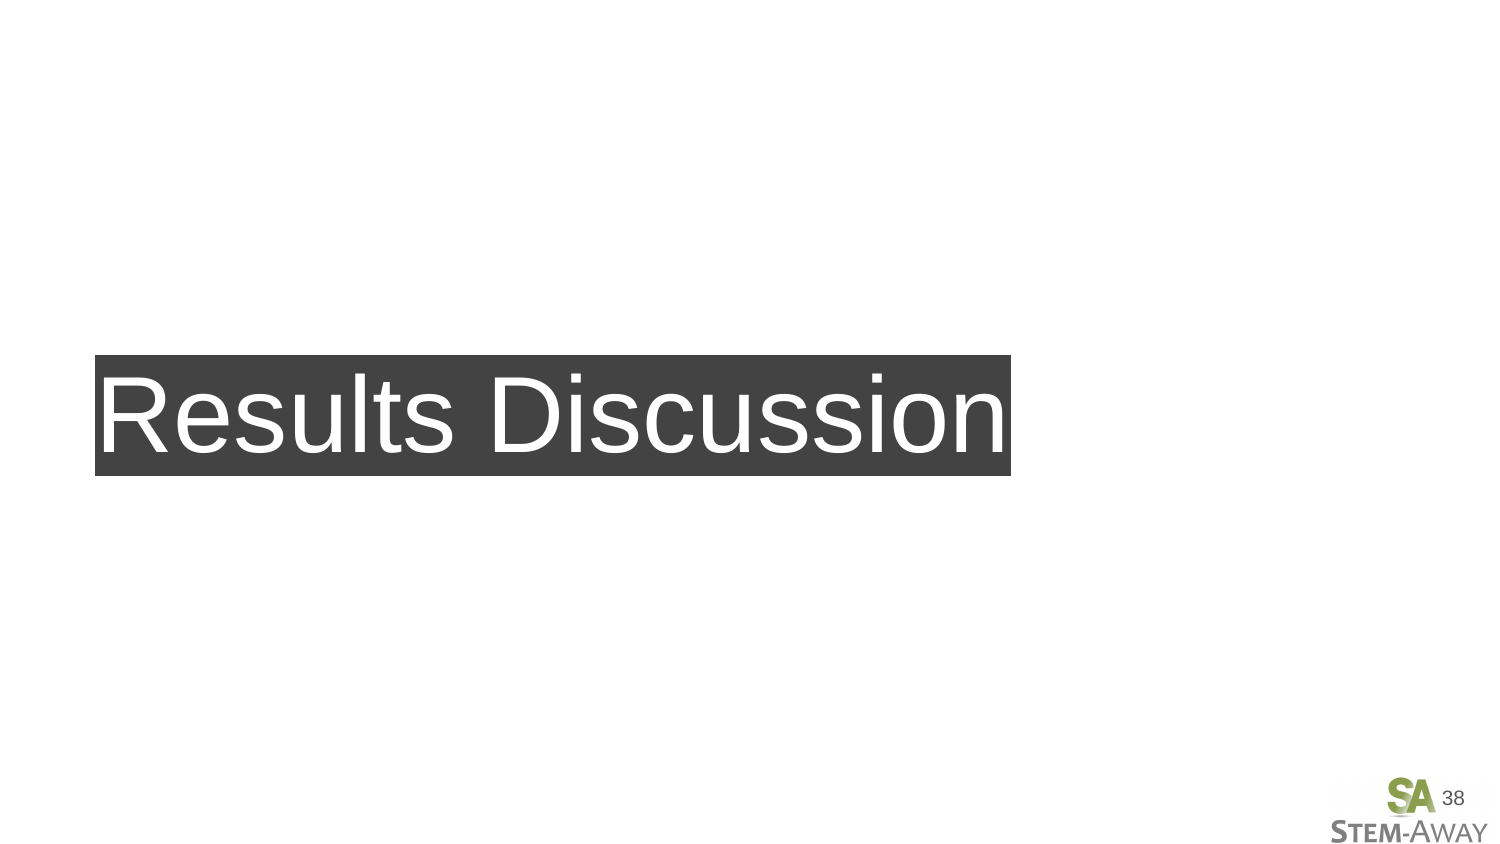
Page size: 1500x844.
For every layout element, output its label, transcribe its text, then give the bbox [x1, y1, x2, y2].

picture [1323, 777, 1500, 844]
title Results Discussion [80, 73, 1125, 745]
slide_number 38 [1389, 764, 1480, 830]
